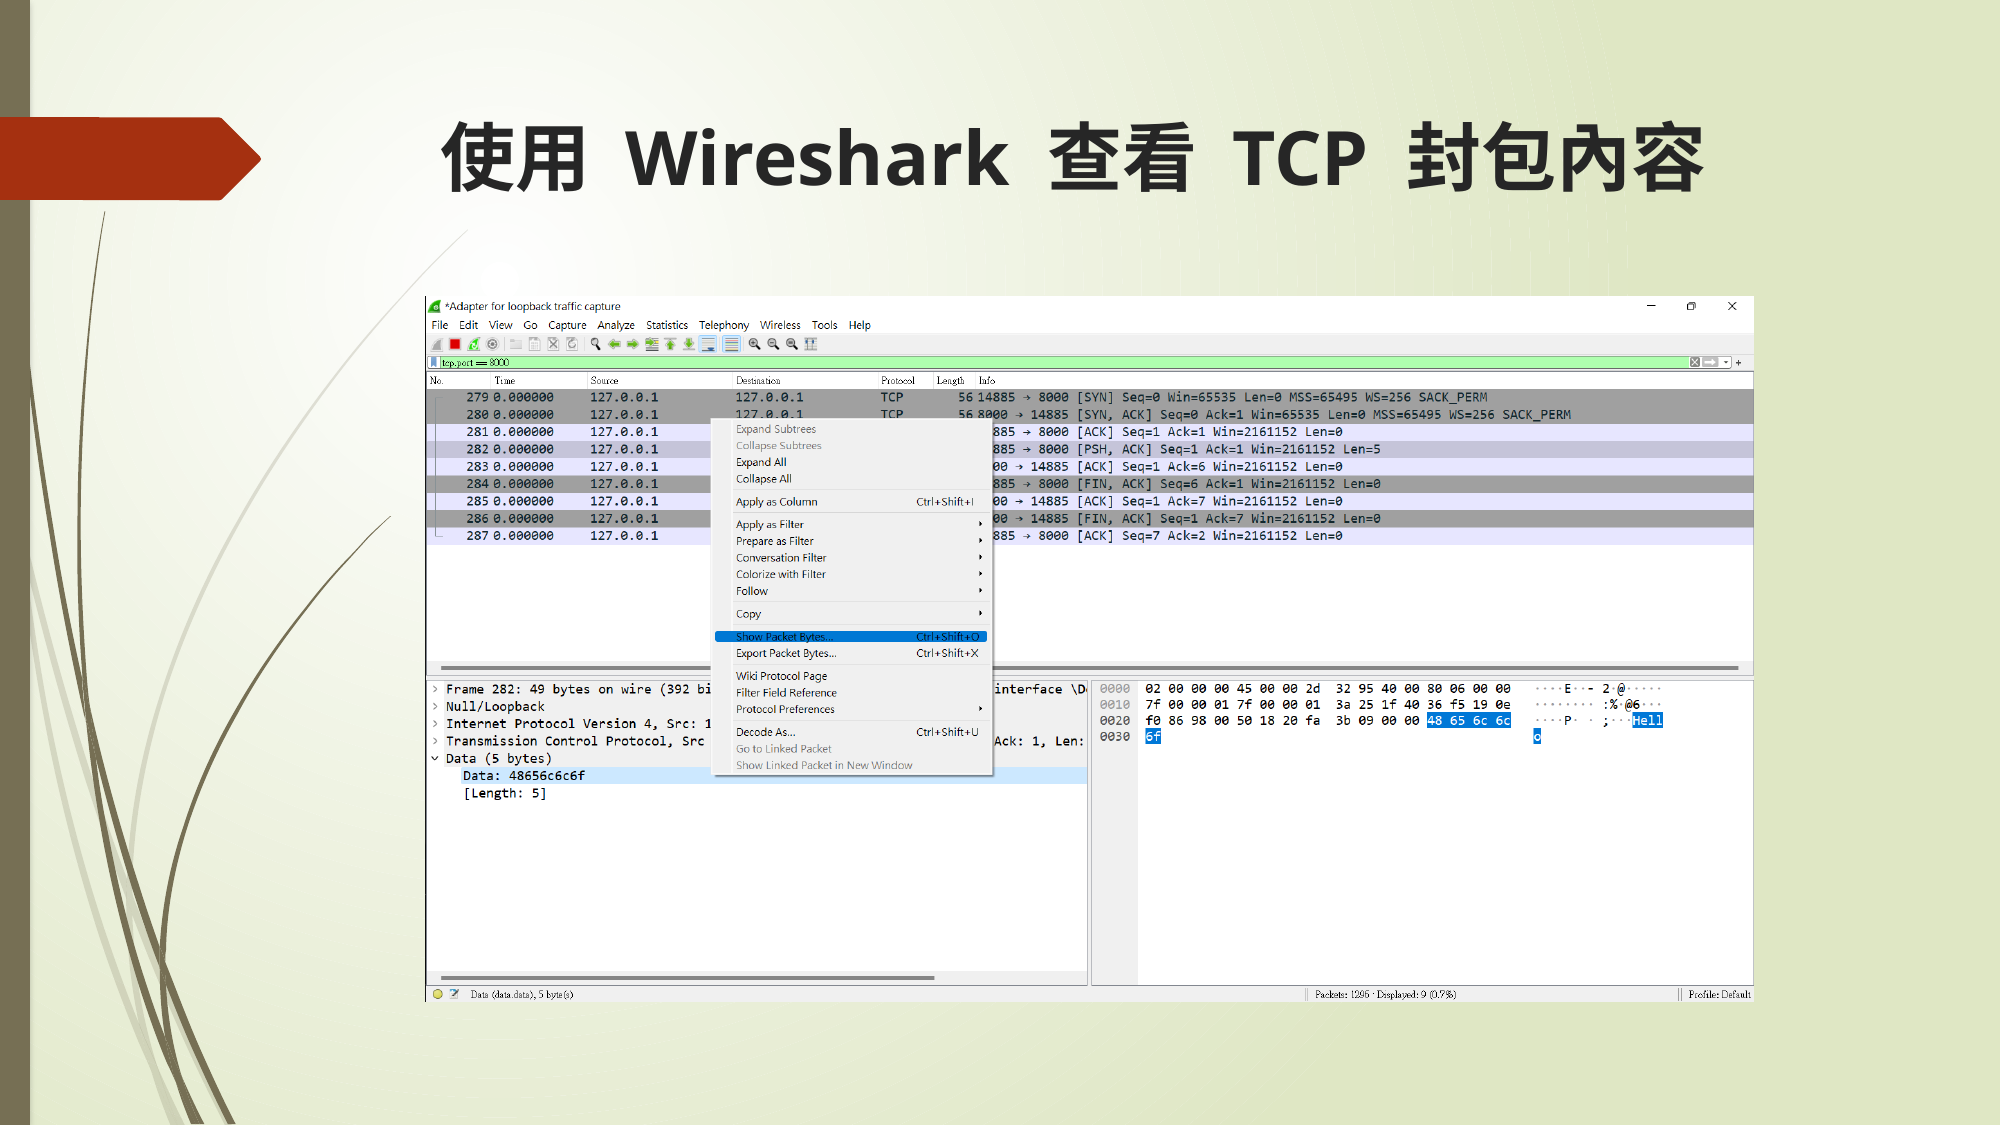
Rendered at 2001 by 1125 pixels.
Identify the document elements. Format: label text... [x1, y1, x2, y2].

title 使用 Wireshark 查看 TCP 封包內容 [425, 102, 1888, 313]
picture [425, 295, 1754, 1002]
